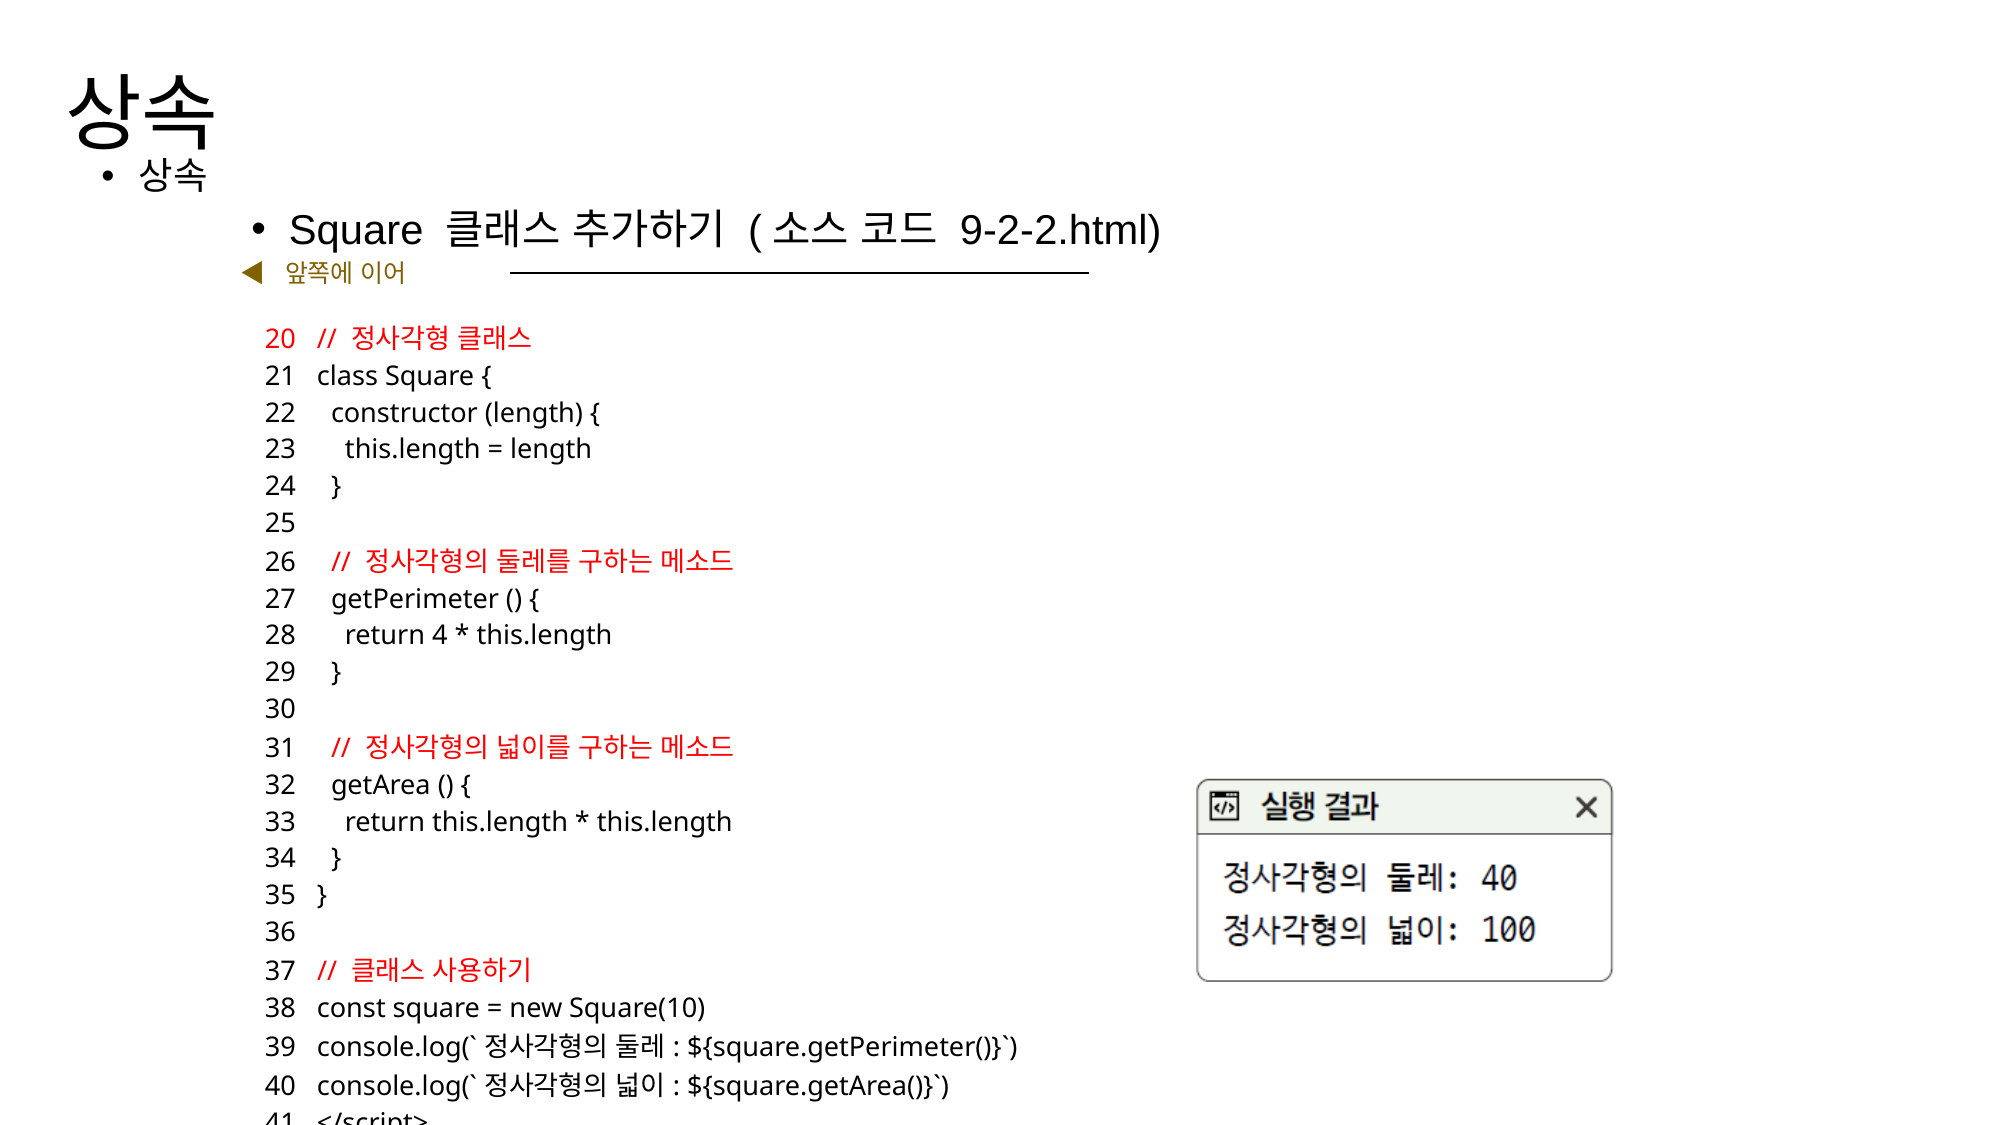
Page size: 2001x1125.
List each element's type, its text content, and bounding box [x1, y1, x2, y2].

table_header 20 // 정사각형 클래스 21 class Square { 22 constructor (length) { 23 this.length = length 24 } 25 26 // 정사각형의 둘레를 구하는 메소드 27 getPerimeter () { 28 return 4 * this.length 29 } 30 31 // 정사각형의 넓이를 구하는 메소드 32 getArea () { 33 return this.length * this.length 34 } 35 } 36 37 // 클래스 사용하기 38 const square = new Square(10) 39 console.log(`정사각형의 둘레: ${square.getPerimeter()}`) 40 console.log(`정사각형의 넓이: ${square.getArea()}`) 41 </script> [250, 373, 1089, 1125]
picture [1188, 772, 1621, 992]
text_box 상속 Square 클래스 추가하기 (소스 코드 9-2-2.html) [86, 150, 1938, 373]
text_box 상속 [50, 52, 1051, 168]
